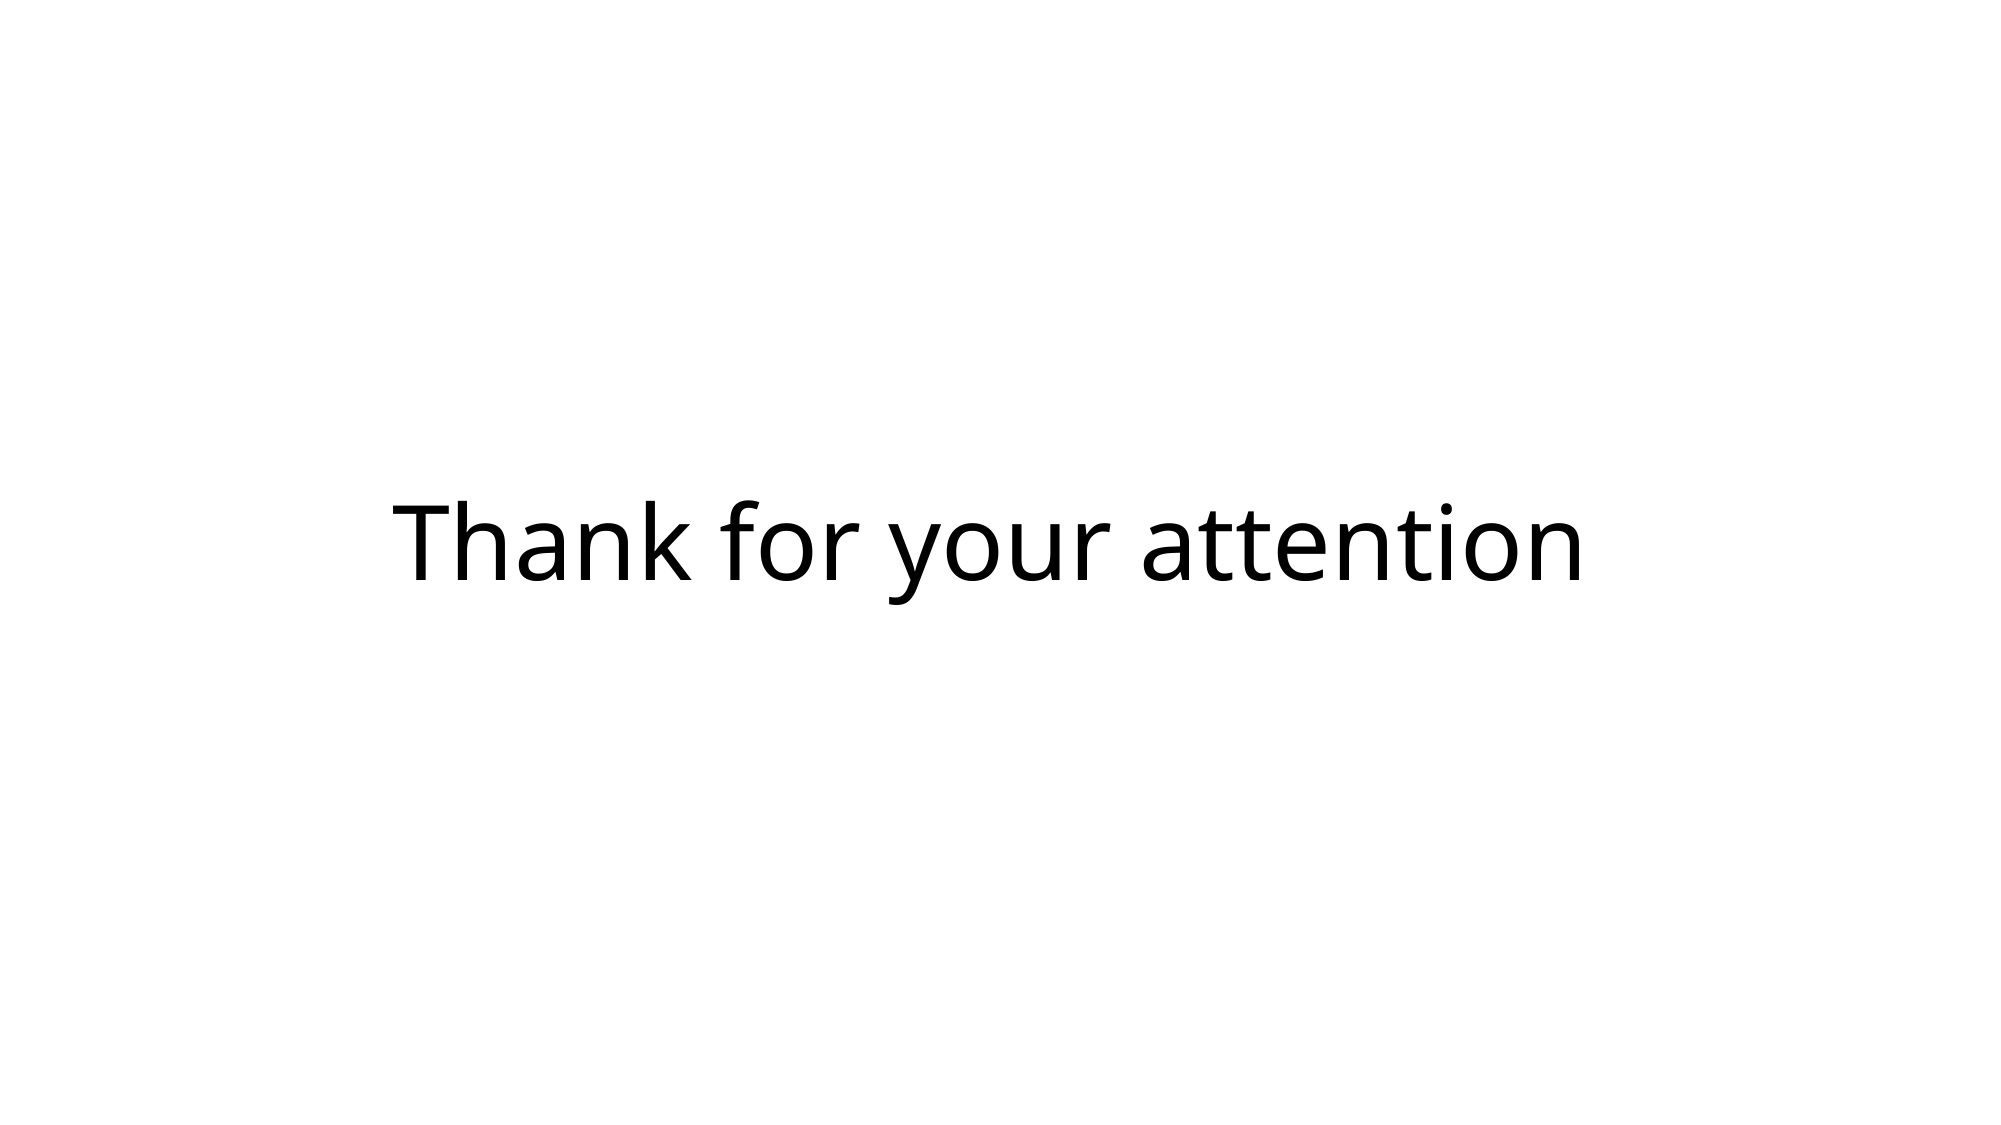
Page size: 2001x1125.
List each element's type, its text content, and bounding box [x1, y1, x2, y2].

title Thank for your attention [128, 438, 1854, 656]
